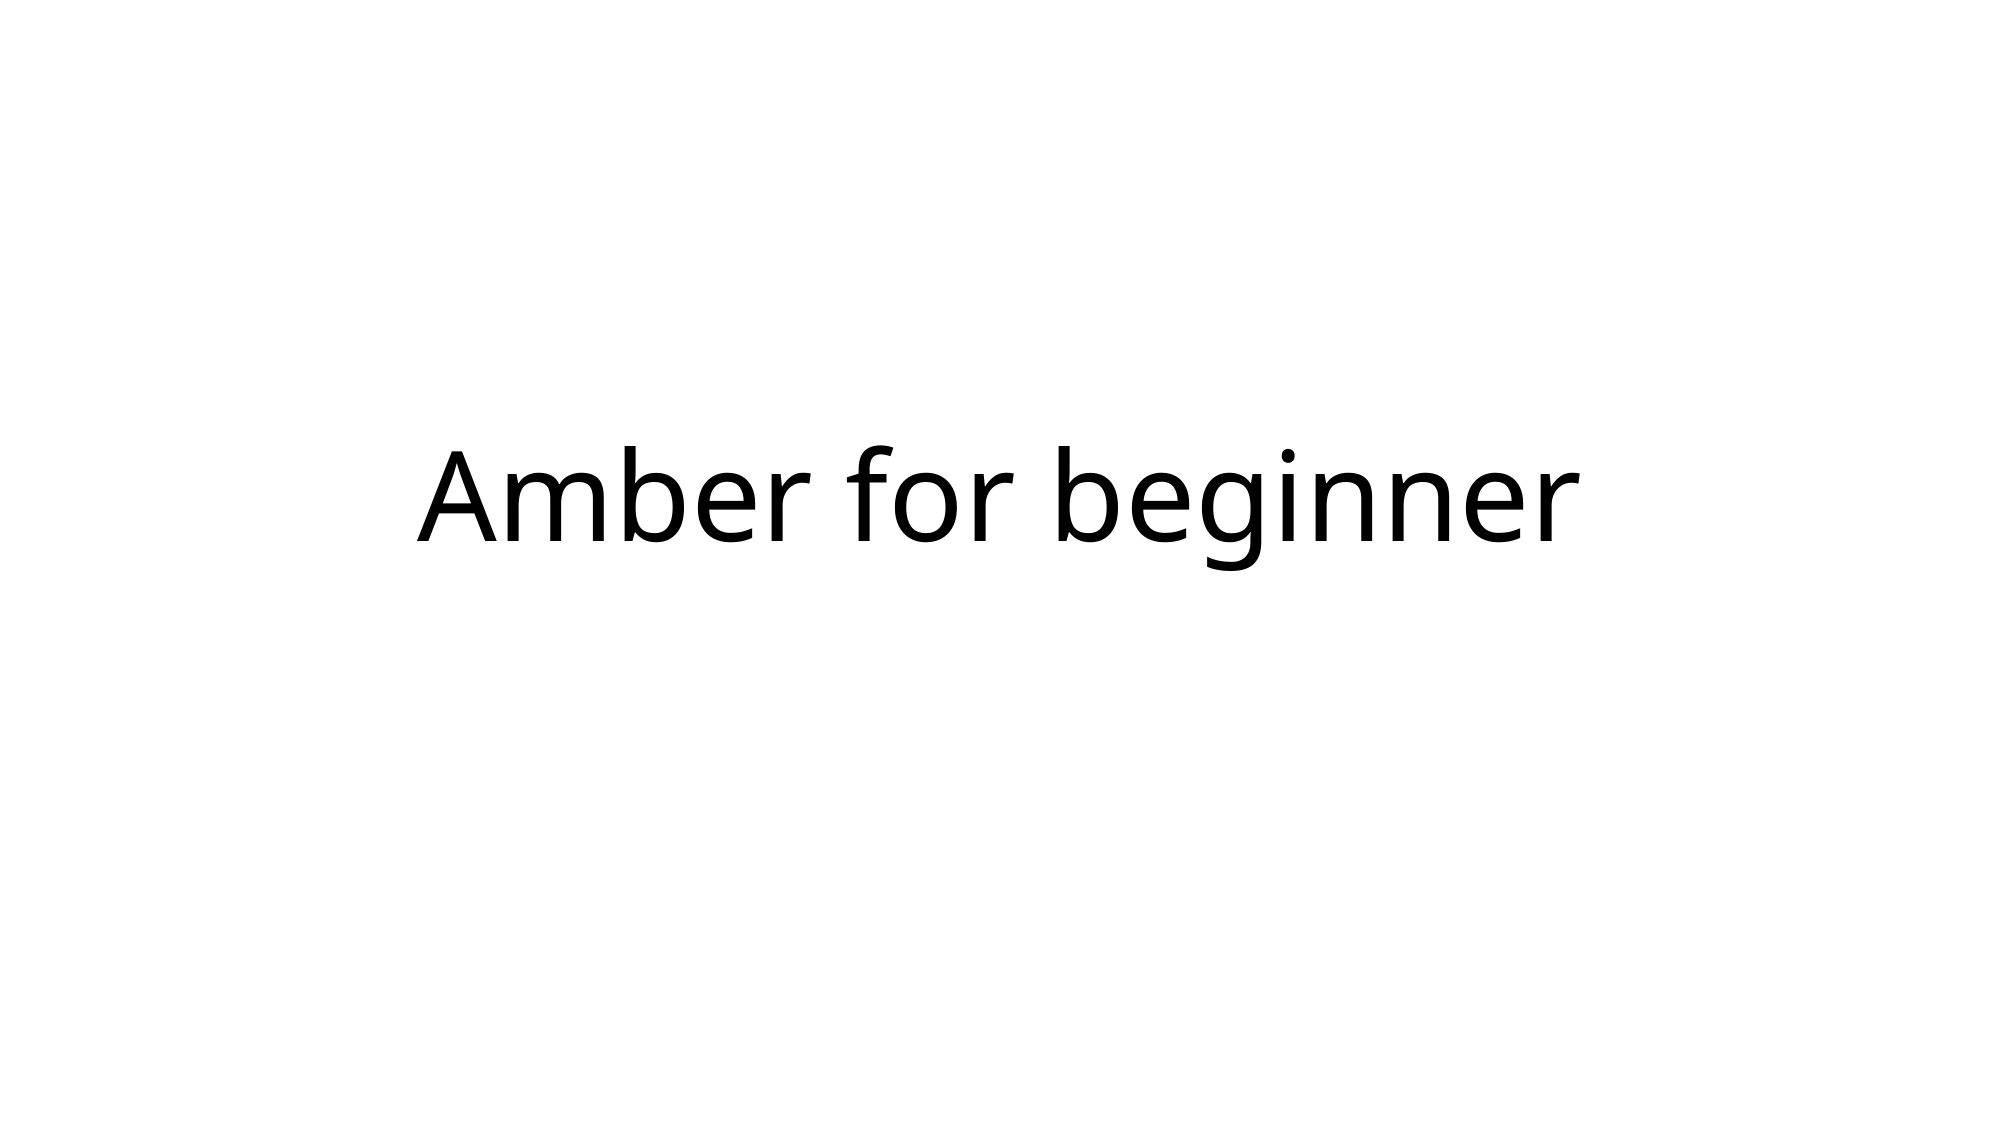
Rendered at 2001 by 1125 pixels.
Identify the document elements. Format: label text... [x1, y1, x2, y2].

title Amber for beginner [249, 184, 1750, 576]
